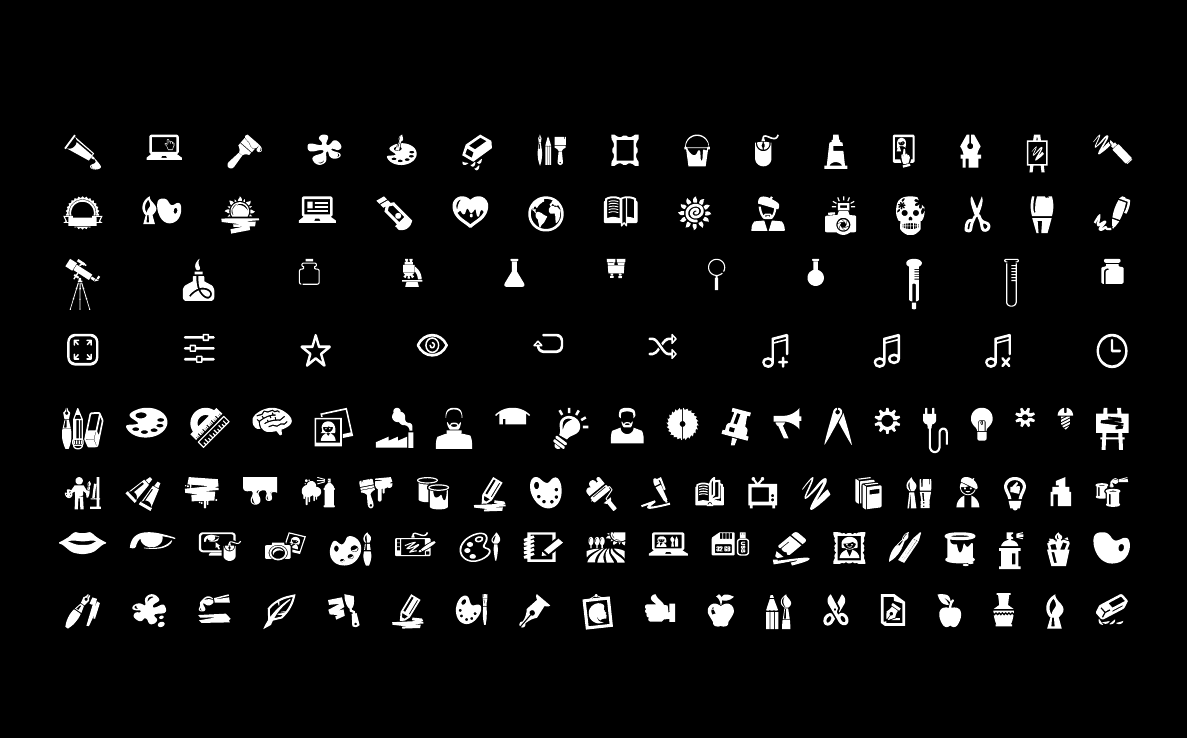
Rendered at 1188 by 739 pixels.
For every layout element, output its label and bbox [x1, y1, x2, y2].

text_box [183, 355, 215, 363]
text_box [298, 196, 336, 223]
text_box [773, 407, 802, 439]
text_box [190, 407, 230, 448]
text_box [898, 532, 922, 563]
text_box [919, 479, 932, 509]
text_box [807, 258, 824, 286]
text_box [892, 134, 915, 168]
text_box [553, 415, 581, 449]
text_box [537, 134, 543, 166]
text_box [611, 134, 639, 166]
text_box [603, 196, 638, 227]
text_box [523, 532, 563, 562]
text_box [416, 333, 448, 357]
text_box [65, 258, 101, 311]
text_box [648, 333, 677, 359]
text_box [999, 548, 1021, 570]
text_box [641, 477, 671, 509]
text_box [707, 258, 726, 291]
text_box [606, 258, 626, 279]
text_box [307, 134, 342, 165]
text_box [554, 136, 566, 166]
text_box [970, 407, 993, 441]
text_box [64, 477, 91, 510]
text_box [455, 594, 488, 625]
text_box [586, 531, 626, 563]
text_box [766, 599, 779, 611]
text_box [906, 258, 922, 310]
text_box [964, 196, 991, 233]
text_box [376, 196, 413, 231]
text_box [855, 477, 882, 510]
text_box [363, 532, 371, 550]
text_box [825, 200, 857, 235]
text_box [621, 421, 633, 428]
text_box [252, 407, 292, 436]
text_box [519, 594, 551, 628]
text_box [772, 551, 810, 566]
text_box [62, 407, 104, 450]
text_box [146, 134, 182, 160]
text_box [993, 593, 1014, 609]
text_box [296, 258, 320, 286]
text_box [1096, 333, 1128, 369]
text_box [1030, 196, 1054, 217]
text_box [328, 597, 345, 620]
text_box [780, 594, 792, 630]
text_box [889, 532, 909, 562]
text_box [157, 621, 165, 628]
text_box [1093, 134, 1133, 164]
text_box [1026, 134, 1048, 173]
text_box [1096, 407, 1129, 450]
text_box [684, 134, 710, 167]
text_box [960, 134, 982, 168]
text_box [1093, 196, 1131, 231]
text_box [1046, 594, 1064, 629]
text_box [1093, 532, 1130, 564]
text_box [90, 477, 101, 509]
text_box [375, 432, 414, 448]
text_box [504, 258, 525, 287]
text_box [314, 407, 354, 447]
text_box [329, 536, 362, 566]
text_box [495, 407, 531, 425]
text_box [402, 258, 423, 287]
text_box [993, 610, 1014, 627]
text_box [528, 196, 564, 232]
text_box [138, 481, 161, 511]
text_box [491, 532, 501, 561]
text_box [985, 333, 1011, 368]
text_box [1001, 532, 1019, 547]
text_box [452, 196, 489, 228]
text_box [558, 409, 564, 416]
text_box [824, 407, 853, 445]
text_box [736, 532, 750, 556]
text_box [580, 416, 587, 422]
text_box [129, 532, 176, 549]
text_box [67, 333, 99, 366]
text_box [300, 333, 331, 367]
text_box [766, 612, 779, 630]
text_box [182, 258, 215, 302]
text_box [906, 477, 917, 509]
text_box [530, 477, 562, 509]
text_box [923, 407, 948, 454]
text_box [198, 613, 231, 623]
text_box [386, 134, 417, 166]
text_box [1096, 594, 1128, 625]
text_box [762, 333, 789, 368]
text_box [1004, 477, 1026, 511]
text_box [1057, 407, 1074, 430]
text_box [221, 218, 260, 234]
text_box [63, 196, 103, 230]
text_box [751, 196, 785, 231]
text_box [1047, 532, 1070, 567]
text_box [666, 407, 699, 441]
text_box [1032, 218, 1052, 234]
text_box [301, 477, 326, 506]
text_box [1095, 477, 1129, 507]
text_box [445, 407, 463, 418]
text_box [64, 134, 101, 170]
text_box [711, 532, 735, 556]
text_box [183, 333, 215, 342]
text_box [586, 477, 617, 511]
text_box [265, 532, 306, 561]
text_box [944, 532, 976, 567]
text_box [880, 594, 906, 626]
text_box [678, 196, 712, 231]
text_box [707, 594, 734, 627]
text_box [323, 478, 335, 508]
text_box [227, 134, 262, 169]
text_box [533, 333, 564, 354]
text_box [142, 196, 182, 225]
text_box [648, 532, 688, 556]
text_box [392, 407, 413, 431]
text_box [184, 477, 219, 509]
text_box [896, 196, 925, 235]
text_box [363, 551, 372, 566]
text_box [937, 594, 962, 628]
text_box [198, 594, 230, 612]
text_box [125, 477, 153, 503]
text_box [1015, 407, 1035, 428]
text_box [748, 477, 778, 509]
text_box [823, 594, 849, 626]
text_box [802, 477, 831, 510]
text_box [874, 407, 901, 434]
text_box [610, 427, 644, 444]
text_box [618, 407, 636, 419]
text_box [473, 477, 506, 512]
text_box [359, 477, 393, 509]
text_box [956, 477, 980, 508]
text_box [1101, 258, 1124, 285]
text_box [198, 532, 242, 561]
text_box [224, 196, 255, 217]
text_box [755, 134, 779, 167]
text_box [417, 477, 450, 510]
text_box [873, 333, 901, 368]
text_box [824, 134, 848, 169]
text_box [435, 422, 473, 449]
text_box [344, 594, 360, 628]
text_box [1050, 477, 1072, 507]
text_box [65, 594, 100, 629]
text_box [183, 344, 215, 352]
text_box [833, 532, 866, 564]
text_box [462, 134, 492, 171]
text_box [545, 136, 552, 165]
text_box [126, 407, 168, 438]
text_box [132, 594, 167, 625]
text_box [778, 532, 806, 555]
text_box [459, 532, 491, 562]
text_box [243, 477, 278, 505]
text_box [645, 594, 676, 622]
text_box [721, 407, 751, 446]
text_box [59, 532, 107, 555]
text_box [1016, 532, 1024, 540]
text_box [1004, 258, 1019, 307]
text_box [695, 477, 724, 507]
text_box [395, 532, 436, 557]
text_box [392, 594, 424, 629]
text_box [582, 594, 613, 630]
text_box [263, 594, 296, 630]
